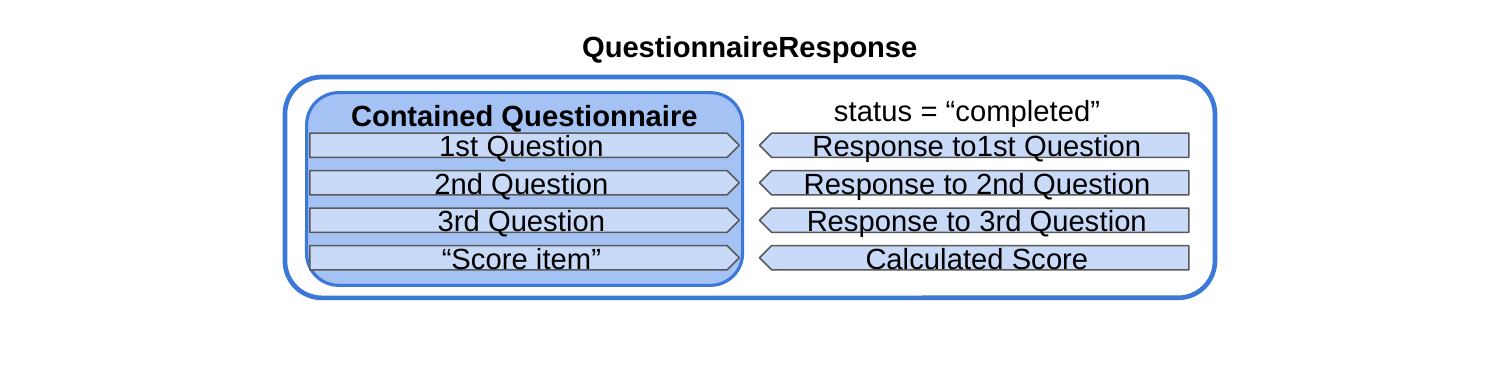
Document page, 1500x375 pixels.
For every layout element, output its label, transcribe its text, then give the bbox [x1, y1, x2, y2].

text_box 1st Question [309, 133, 740, 158]
text_box [284, 77, 1216, 298]
text_box status = “completed” [819, 87, 1145, 132]
text_box [306, 137, 743, 286]
text_box 3rd Question [309, 208, 740, 233]
text_box “Score item” [309, 245, 740, 270]
text_box Contained Questionnaire [306, 92, 743, 137]
text_box Response to 2nd Question [759, 170, 1189, 195]
text_box 2nd Question [309, 170, 740, 195]
text_box Response to 3rd Question [759, 208, 1189, 233]
text_box Response to1st Question [759, 133, 1189, 158]
text_box Calculated Score [759, 245, 1189, 270]
text_box QuestionnaireResponse [383, 24, 1117, 69]
